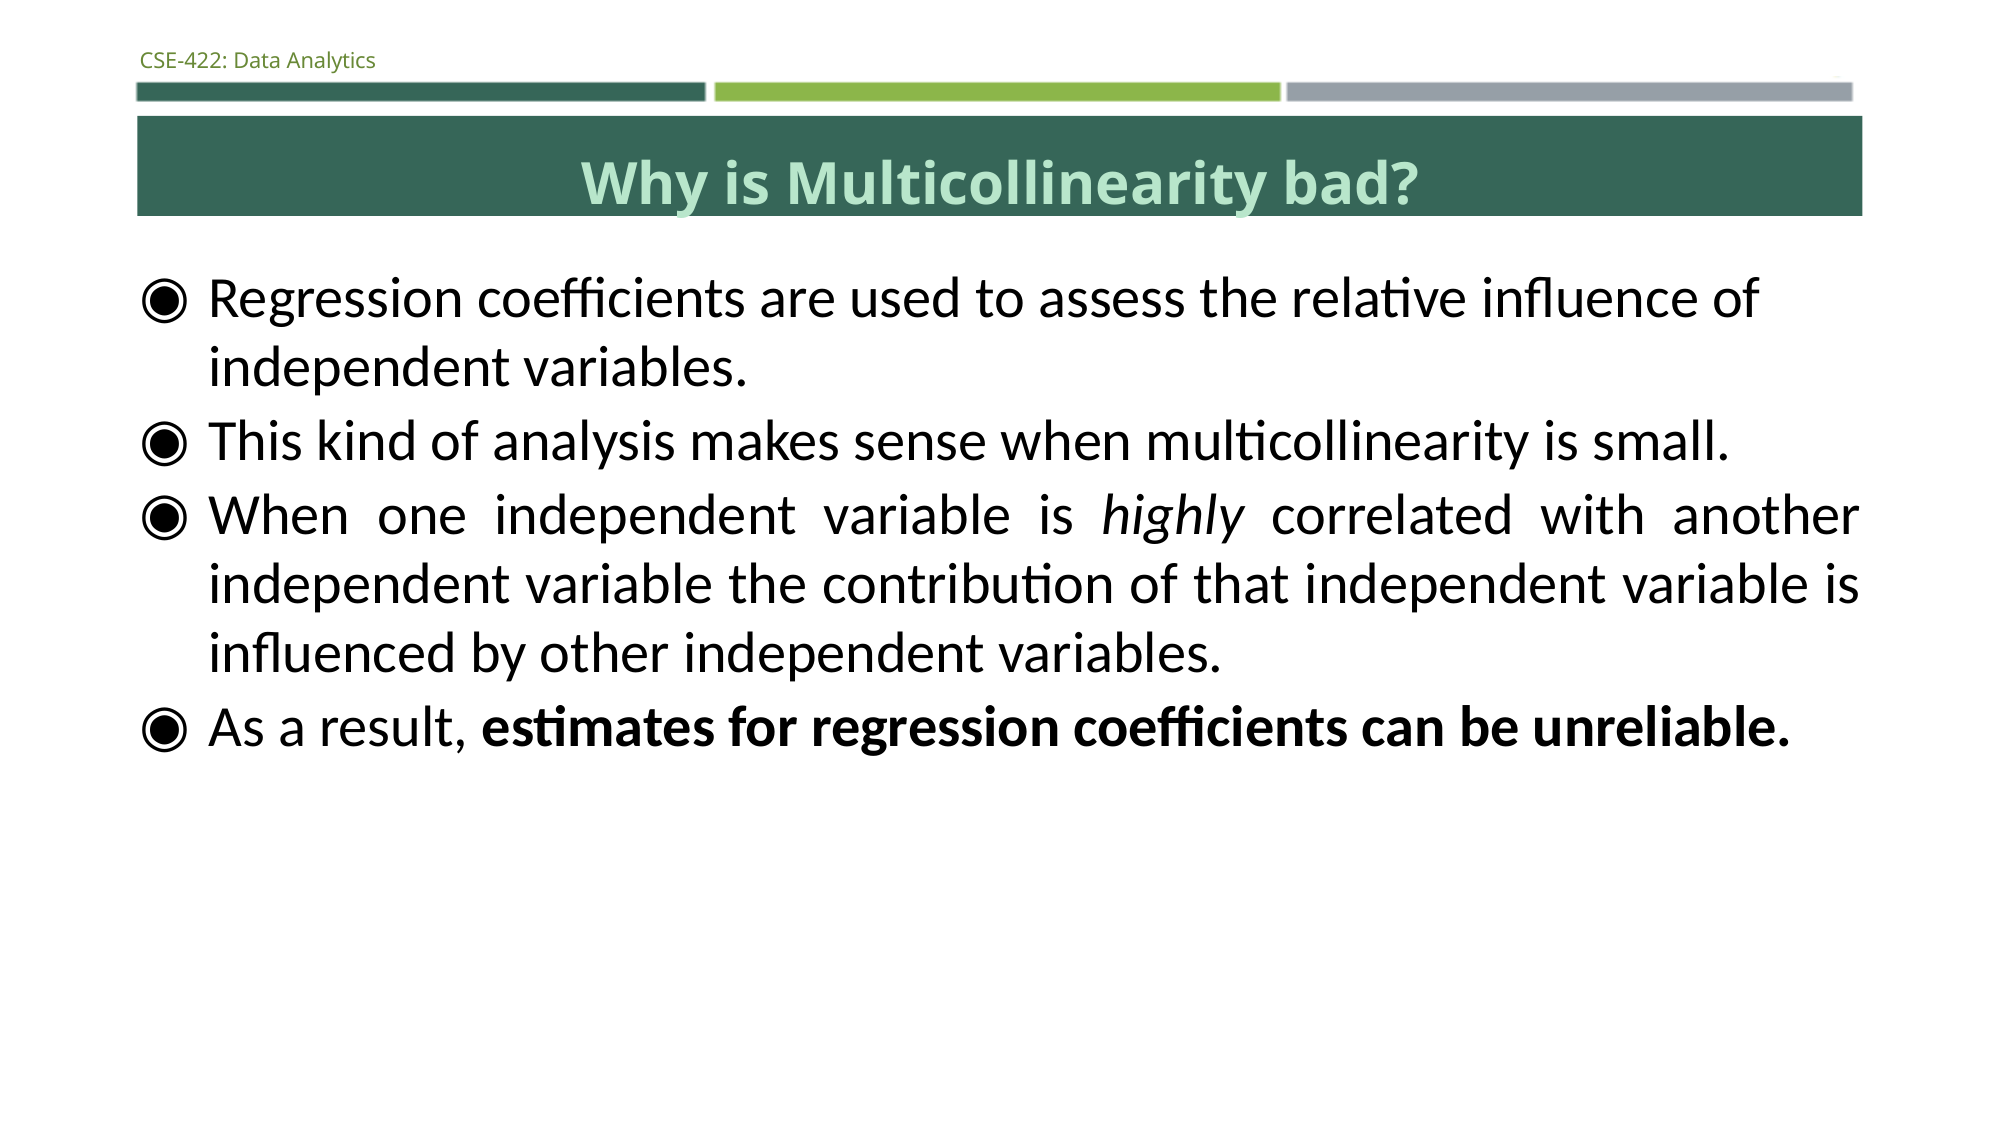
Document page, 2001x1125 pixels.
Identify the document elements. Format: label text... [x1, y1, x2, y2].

picture [122, 76, 1863, 109]
text_box Why is Multicollinearity bad? [137, 115, 1863, 216]
text_box Regression coefficients are used to assess the relative influence of independent variables. This kind of analysis makes sense when multicollinearity is small. When one independent variable is highly correlated with another independent variable the contribution of that independent variable is influenced by other independent variables. As a result, estimates for regression coefficients can be unreliable. [137, 255, 1863, 981]
text_box CSE-422: Data Analytics [137, 44, 824, 74]
